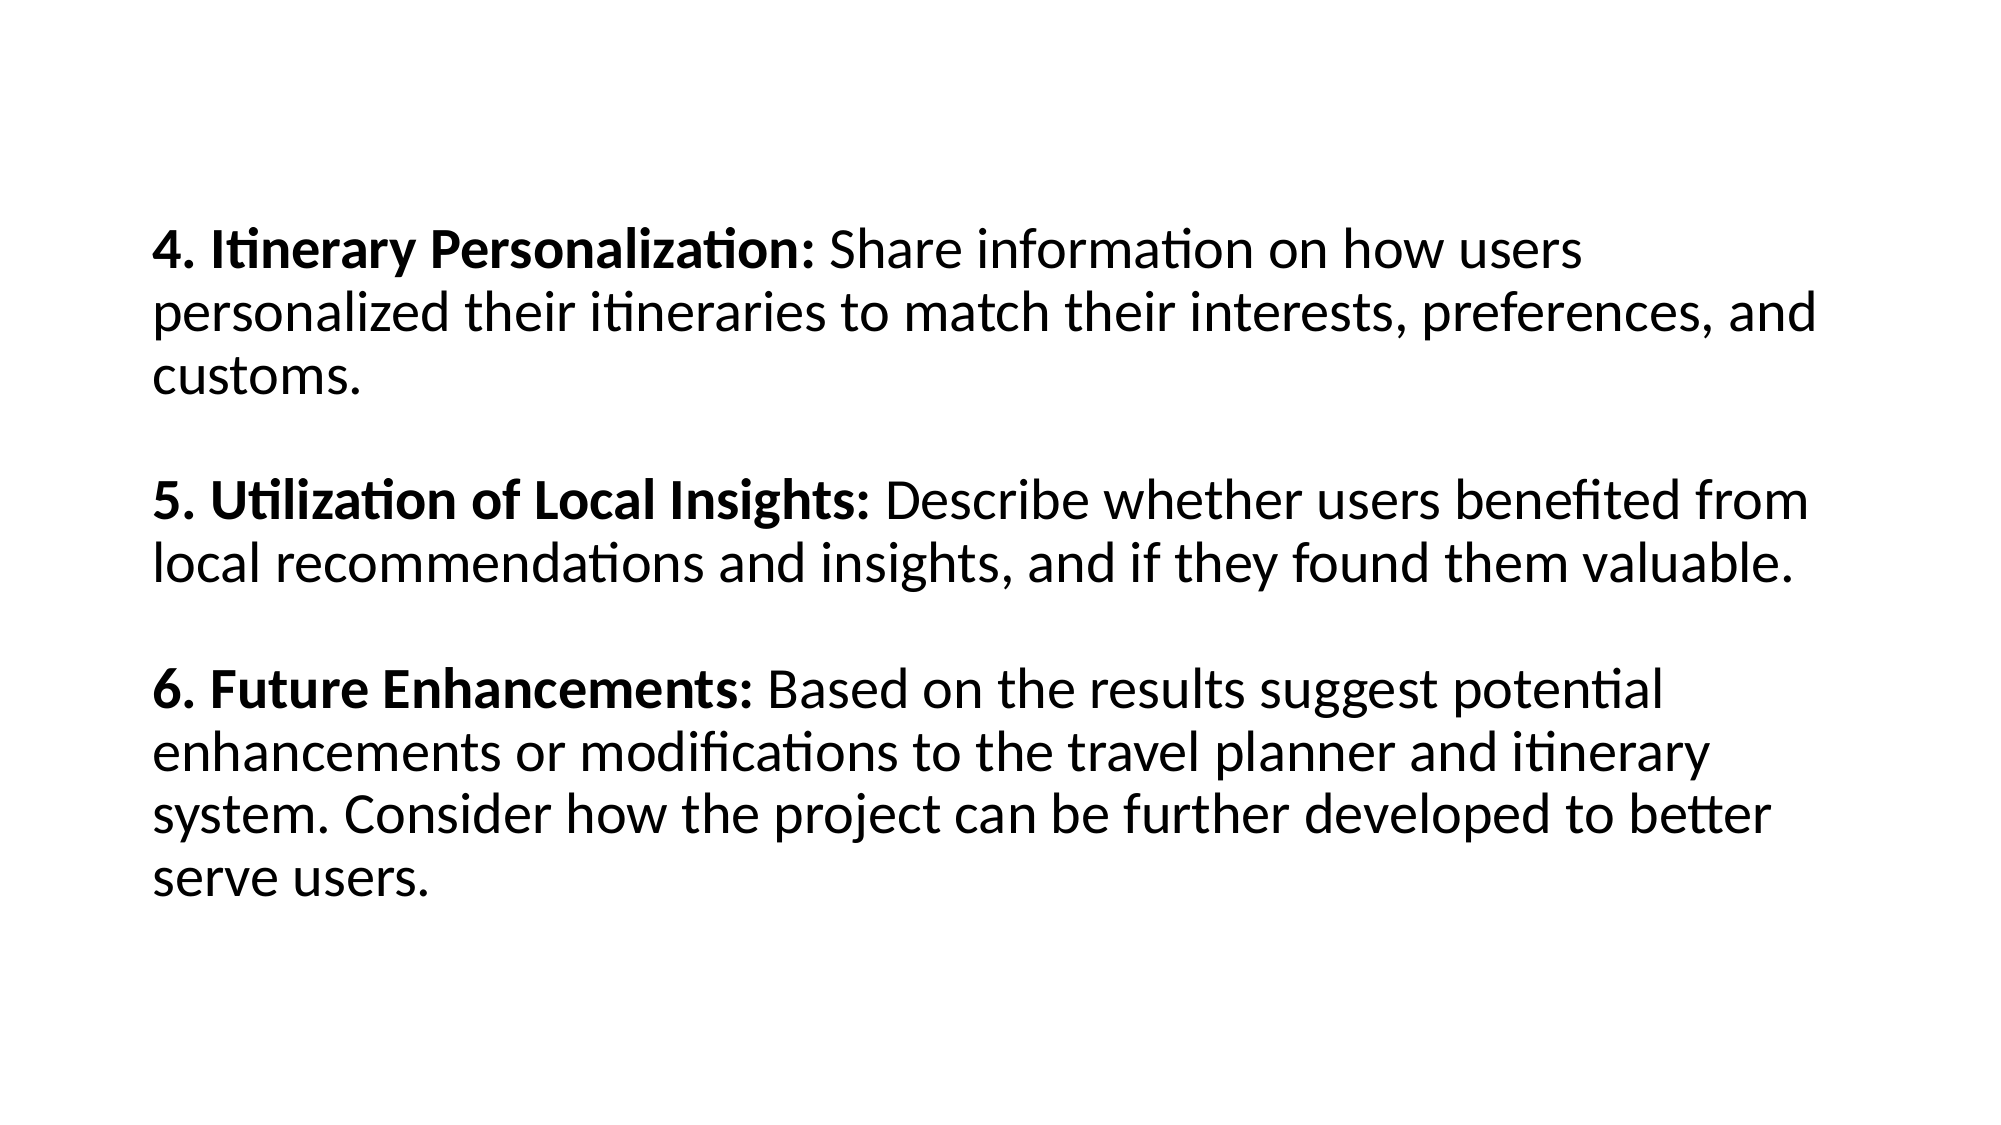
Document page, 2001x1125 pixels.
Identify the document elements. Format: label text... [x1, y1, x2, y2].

title 4. Itinerary Personalization: Share information on how users personalized their itineraries to match their interests, preferences, and customs. 5. Utilization of Local Insights: Describe whether users benefited from local recommendations and insights, and if they found them valuable. 6. Future Enhancements: Based on the results suggest potential enhancements or modifications to the travel planner and itinerary system. Consider how the project can be further developed to better serve users. [137, 59, 1863, 1068]
